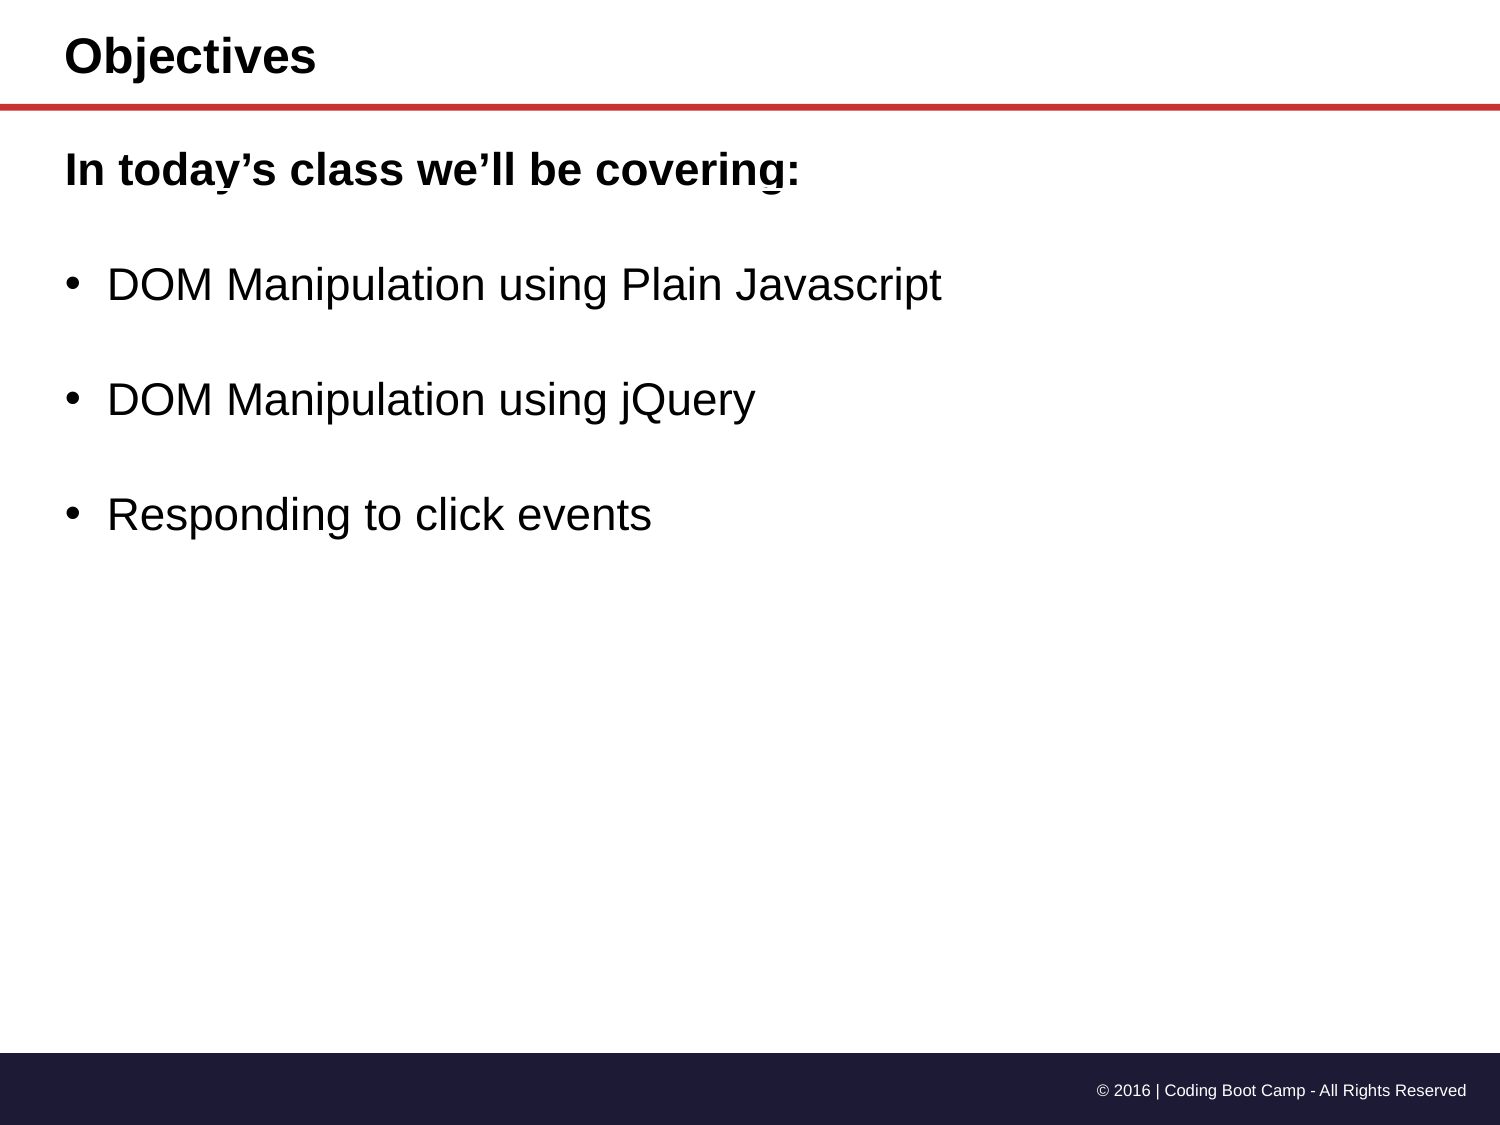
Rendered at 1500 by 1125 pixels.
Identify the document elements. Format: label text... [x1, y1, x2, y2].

text_box Objectives [50, 0, 948, 108]
text_box In today’s class we’ll be covering: DOM Manipulation using Plain Javascript DOM Manipulation using jQuery Responding to click events [50, 124, 1484, 1035]
